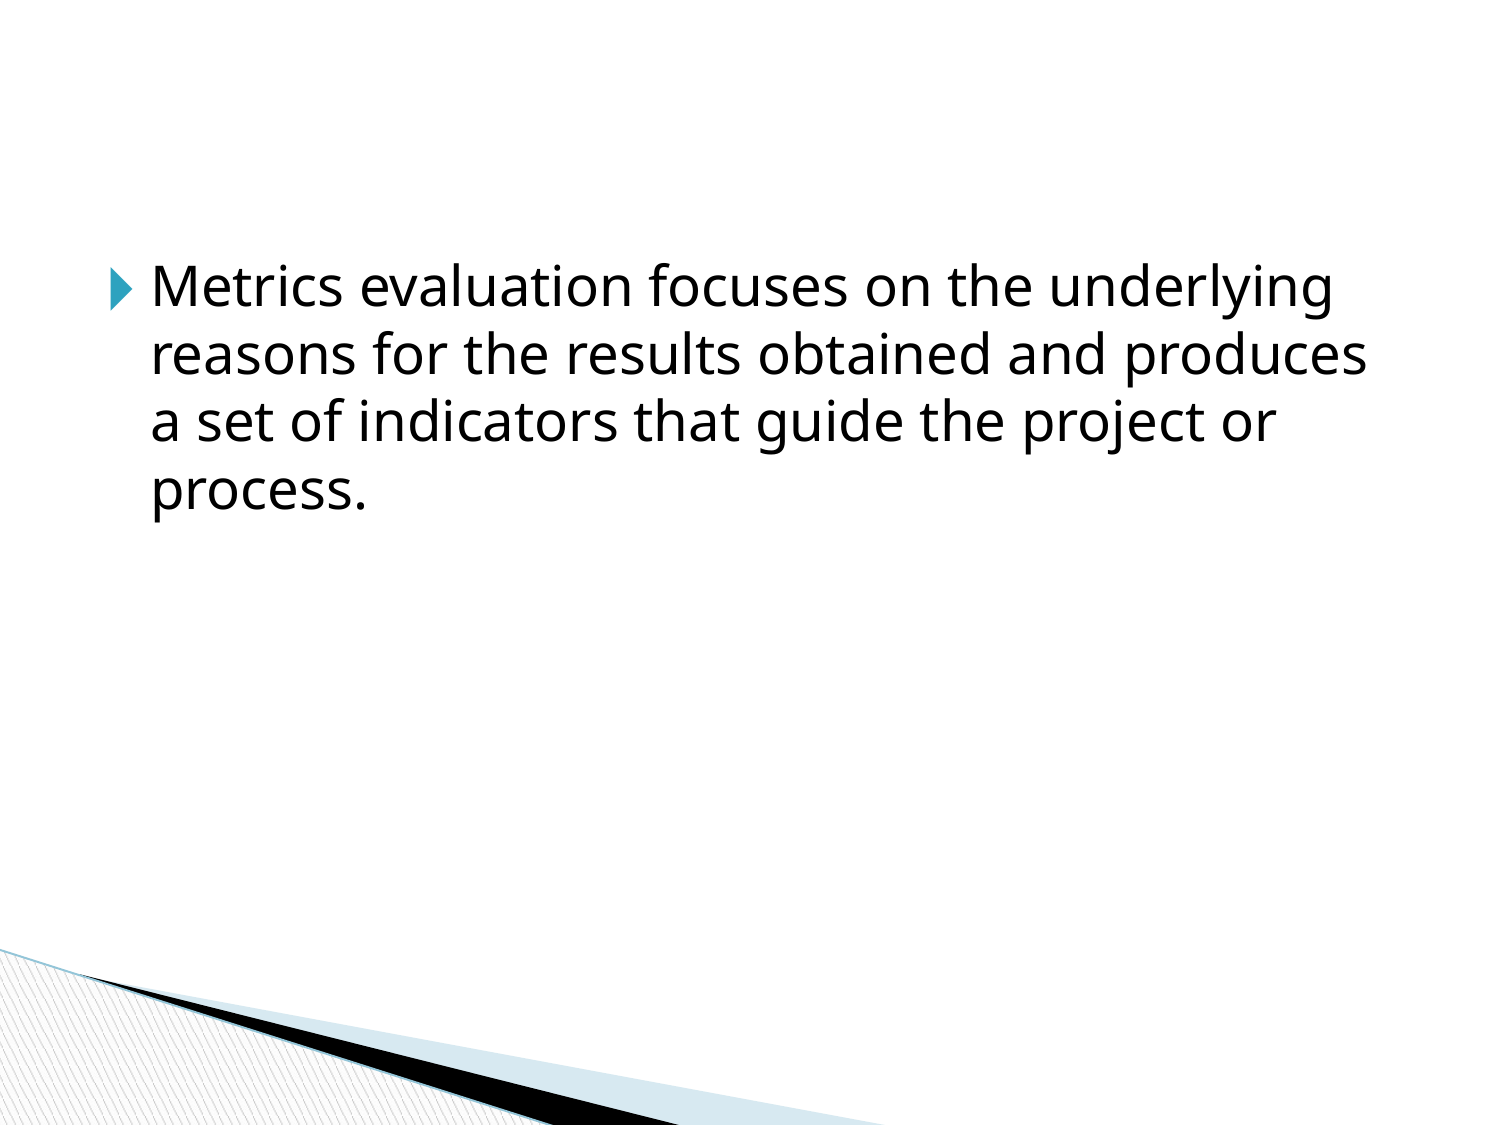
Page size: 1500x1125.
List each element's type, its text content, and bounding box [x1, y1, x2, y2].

list Metrics evaluation focuses on the underlying reasons for the results obtained and produces a set of indicators that guide the project or process. [75, 243, 1425, 986]
